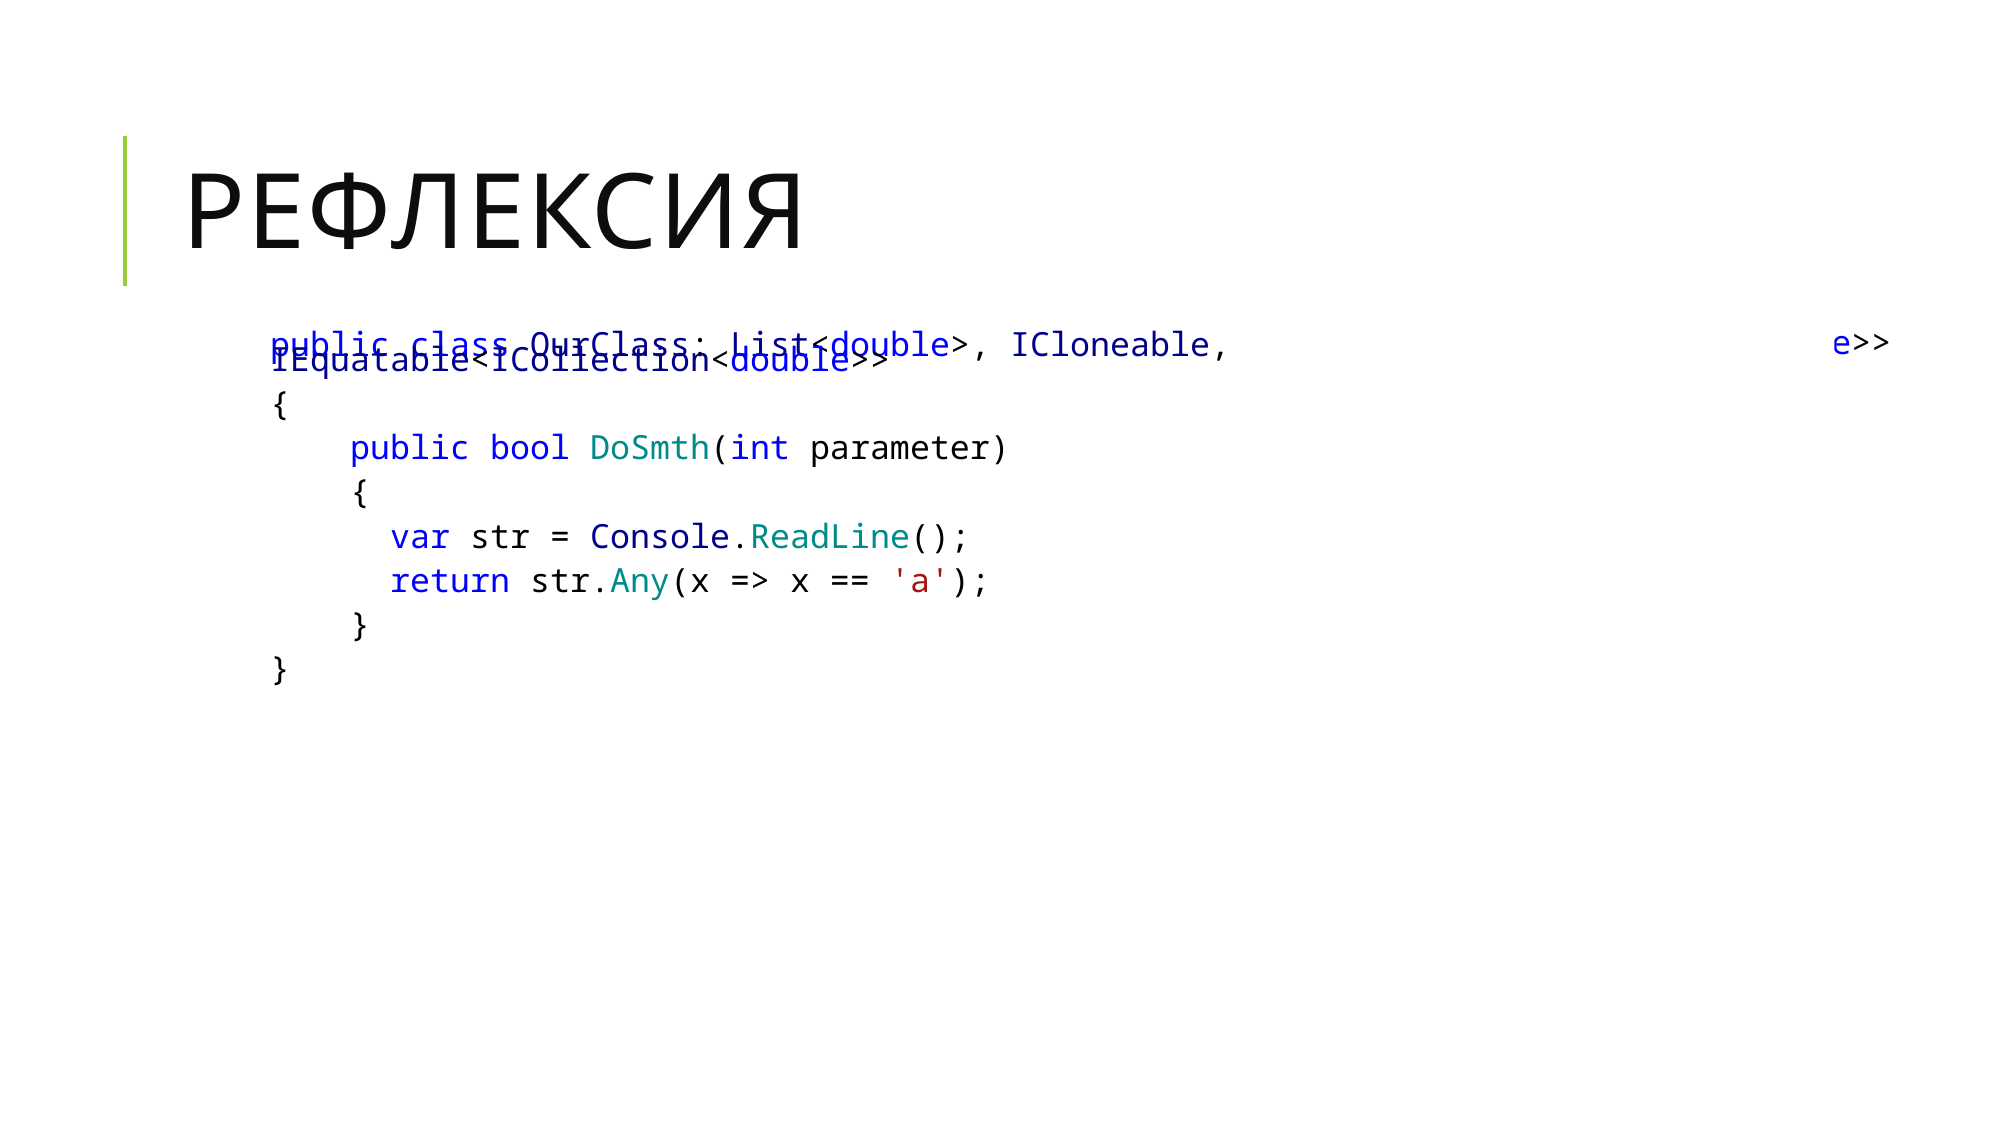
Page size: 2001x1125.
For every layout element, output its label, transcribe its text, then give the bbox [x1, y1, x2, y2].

title РЕФЛЕКСИЯ [168, 96, 1763, 342]
text_box public class OurClass: List<double>, ICloneable, IEquatable<ICollection<double>> { public bool DoSmth(int parameter) { var str = Console.ReadLine(); return str.Any(x => x == 'a'); } } [262, 296, 1835, 957]
list public class OurClass: List<double>, ICloneable, IEquatable<ICollection<double>> { public bool DoSmth(int parameter) { var str = Console.ReadLine(); return str.Any(x => x == 'a'); } } [263, 294, 1907, 955]
